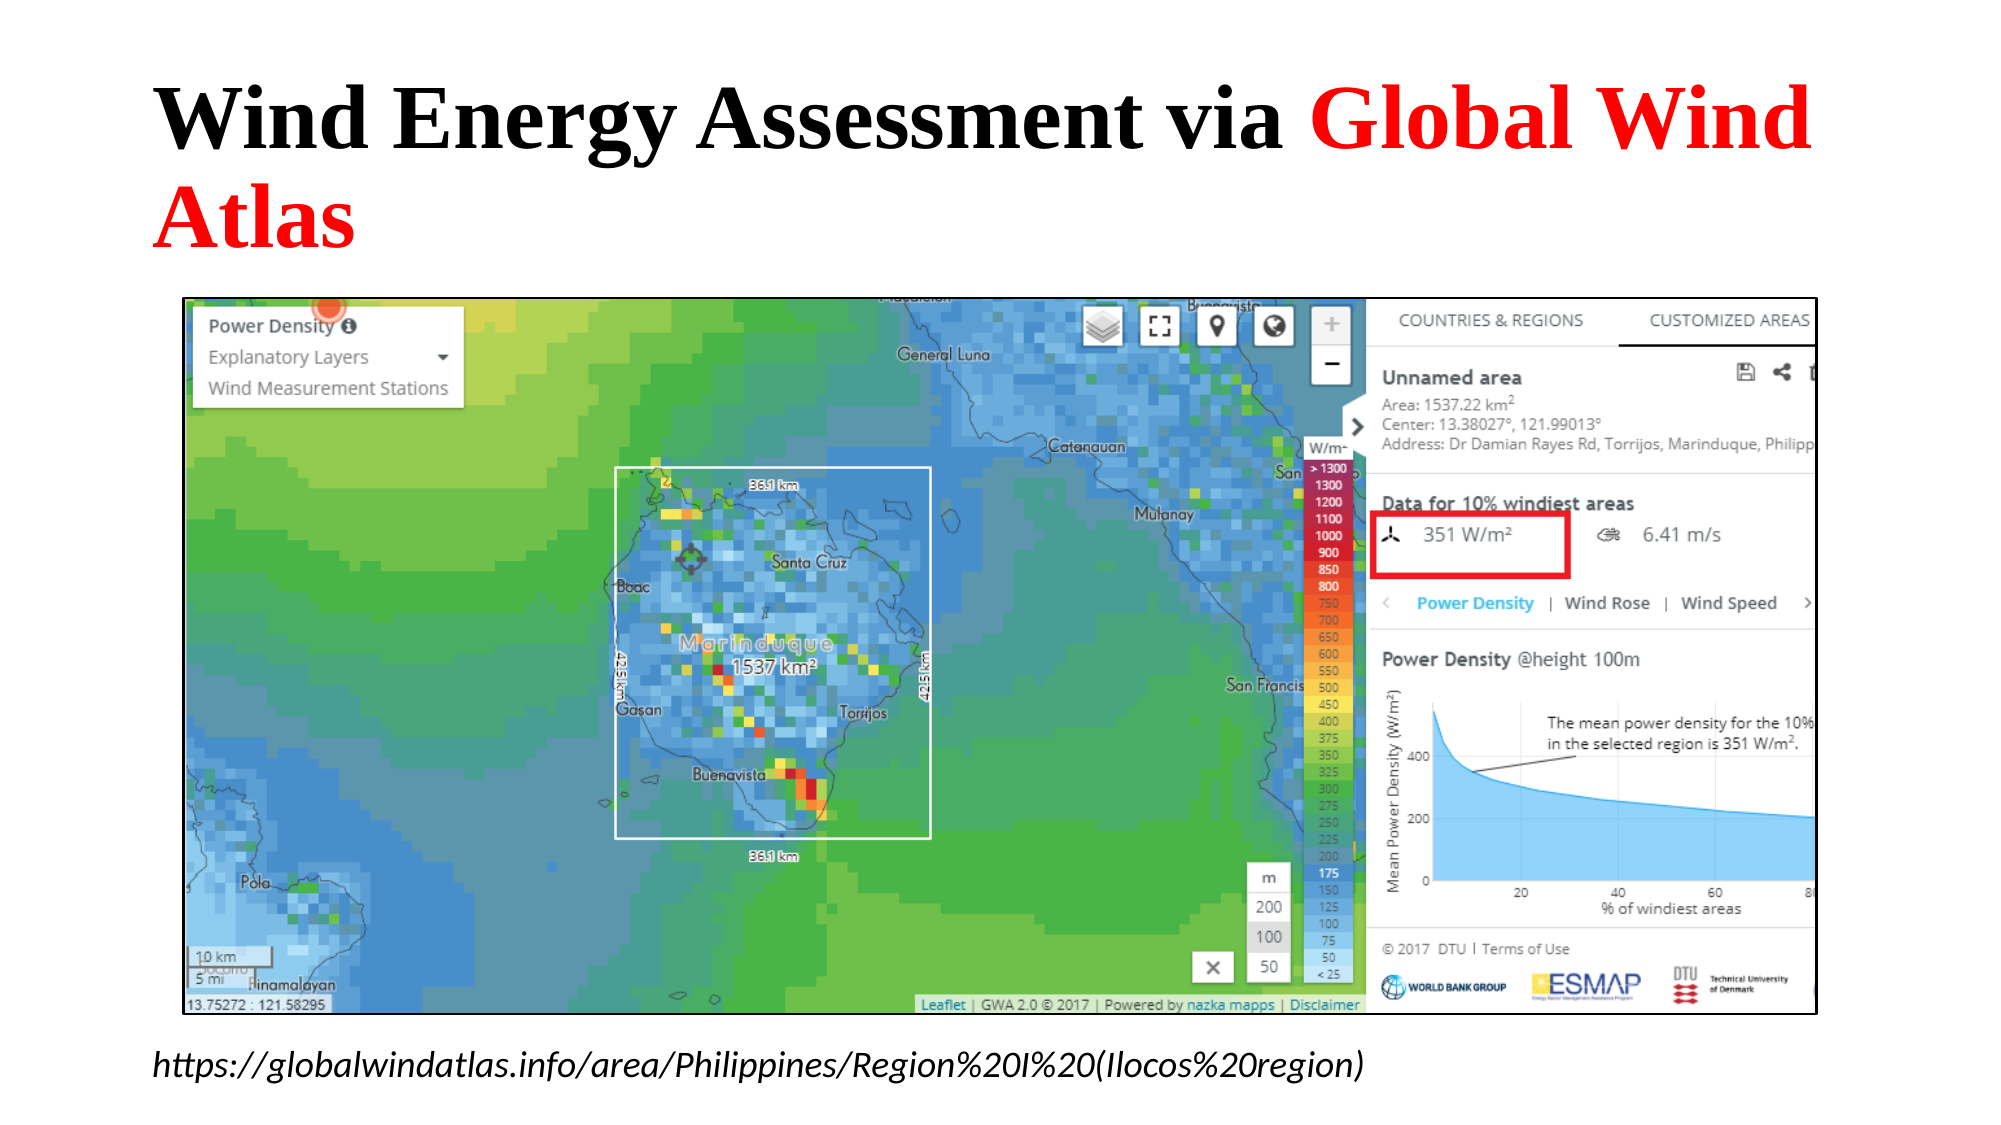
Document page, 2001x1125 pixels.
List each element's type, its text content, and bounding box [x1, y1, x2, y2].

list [184, 299, 1816, 1014]
text_box https://globalwindatlas.info/area/Philippines/Region%20I%20(Ilocos%20region) [137, 1032, 1479, 1093]
title Wind Energy Assessment via Global Wind Atlas [137, 59, 1863, 278]
